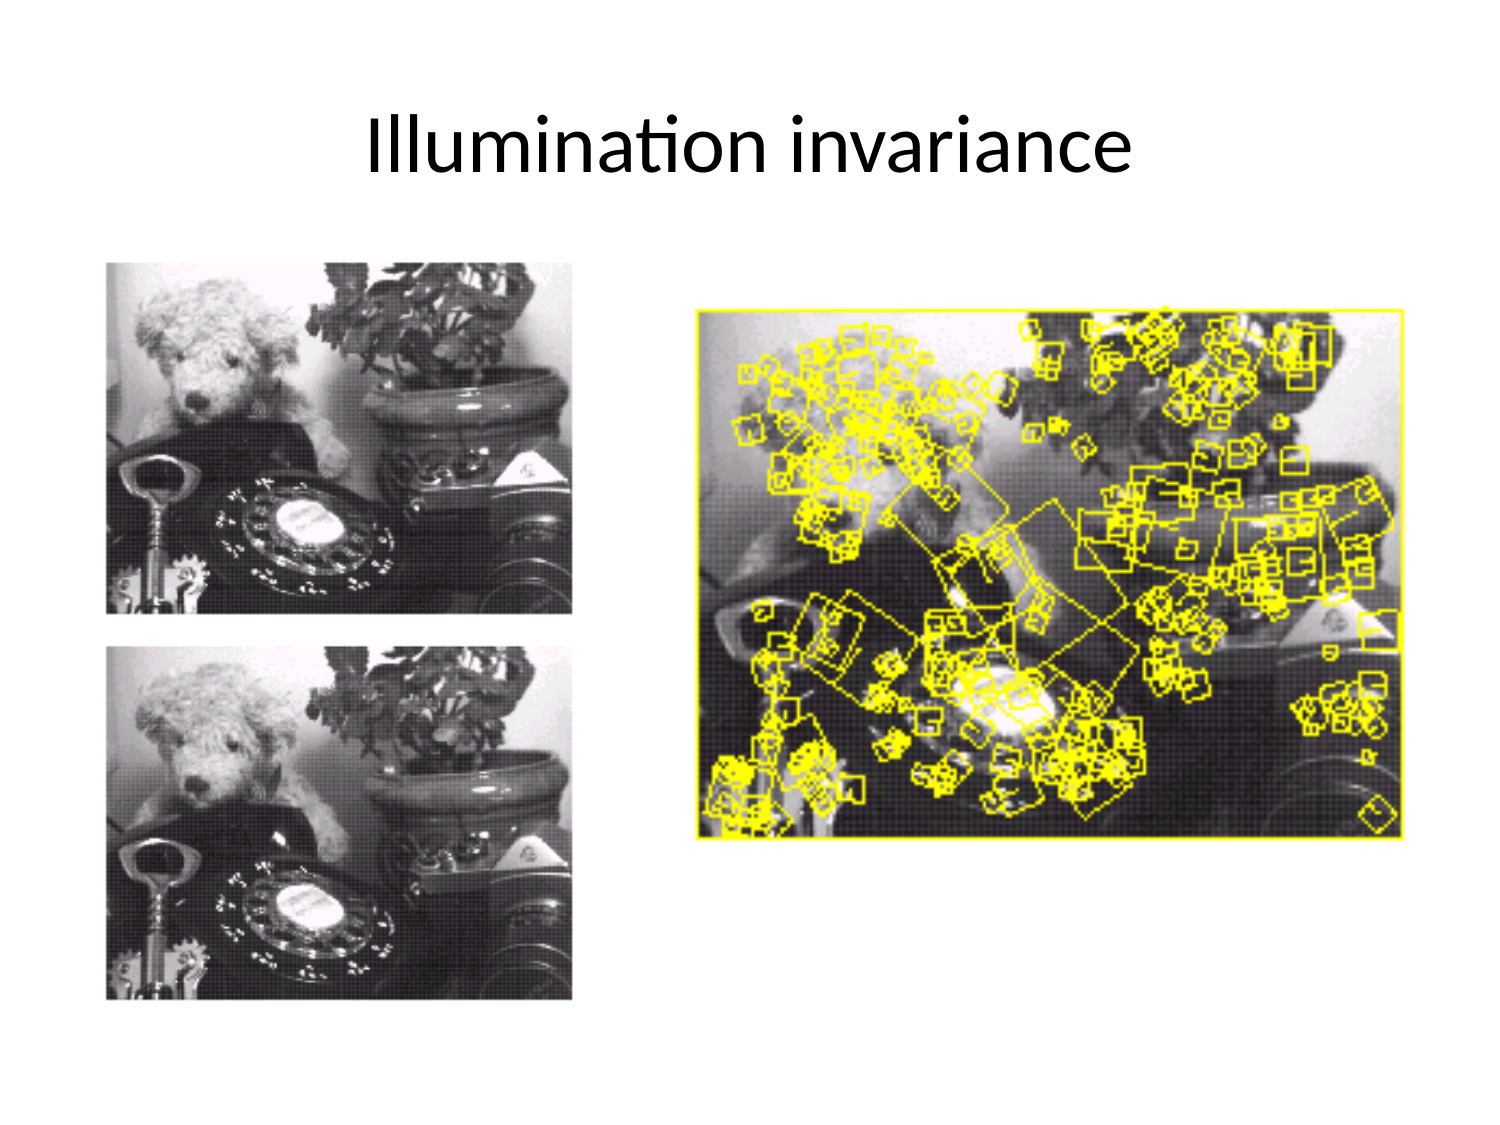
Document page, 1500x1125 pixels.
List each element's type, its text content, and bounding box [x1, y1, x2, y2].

picture [687, 289, 1413, 860]
title Illumination invariance [75, 45, 1425, 233]
picture [99, 249, 581, 1013]
